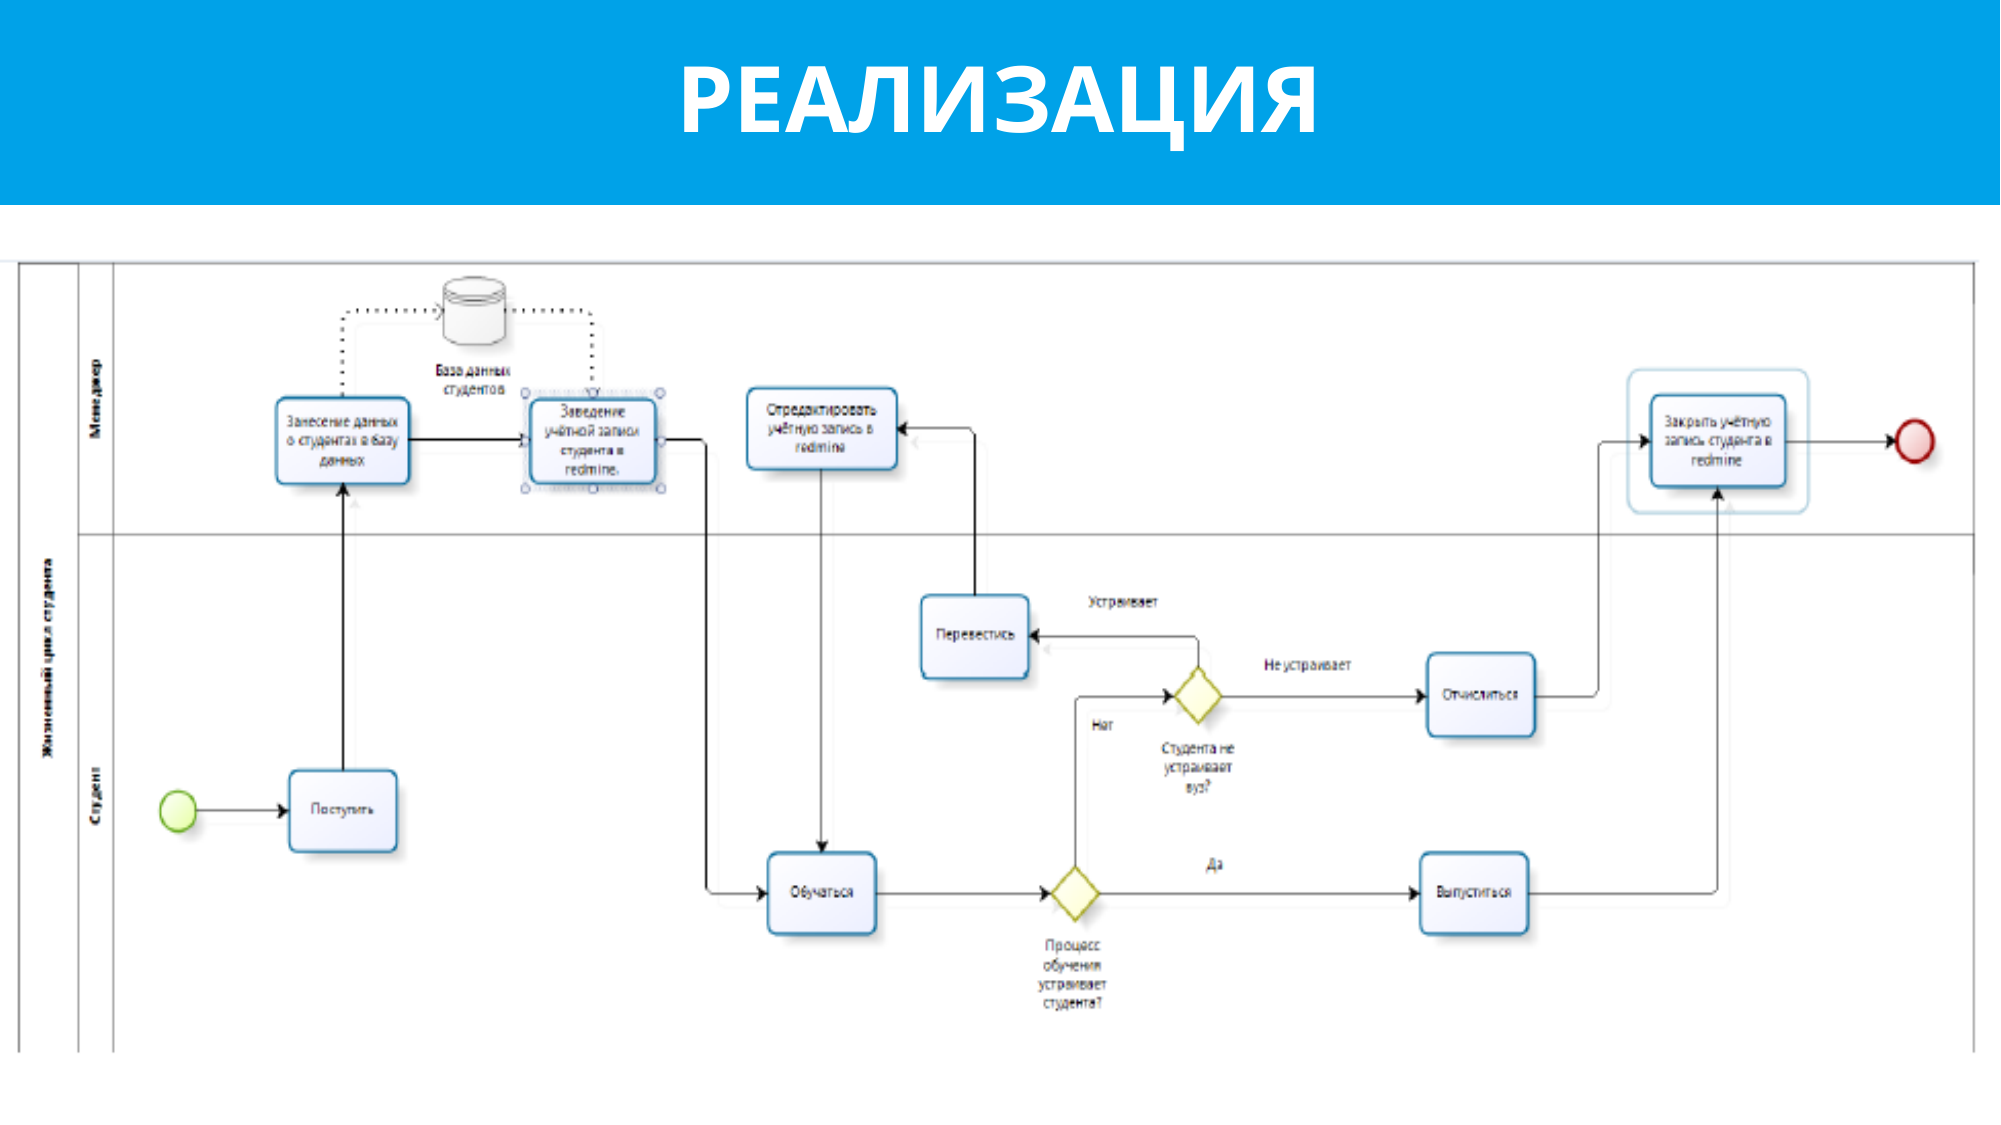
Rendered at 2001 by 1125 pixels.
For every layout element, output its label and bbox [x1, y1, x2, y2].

picture [1195, 67, 1253, 131]
picture [997, 66, 1047, 132]
picture [1263, 67, 1313, 131]
picture [786, 67, 907, 132]
picture [0, 206, 2000, 1125]
picture [1052, 67, 1113, 131]
picture [742, 67, 778, 131]
picture [925, 67, 983, 131]
picture [685, 67, 729, 131]
picture [1123, 67, 1183, 150]
